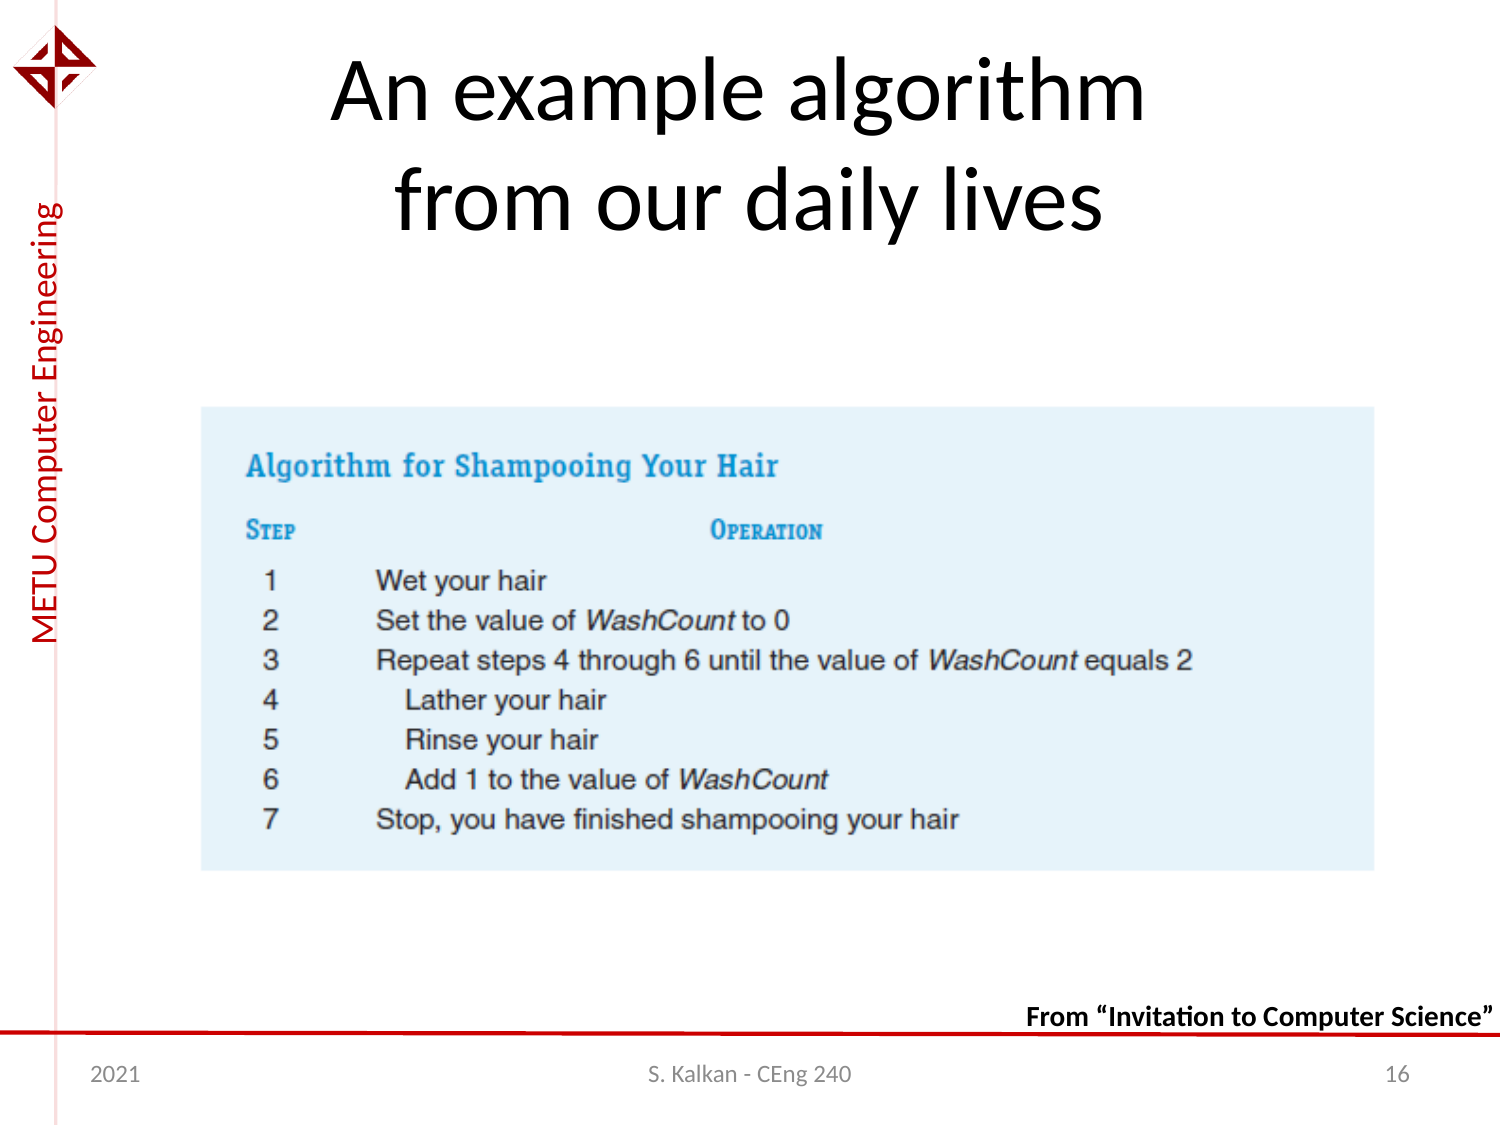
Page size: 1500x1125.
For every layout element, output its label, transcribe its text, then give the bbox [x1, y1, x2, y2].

title An example algorithm from our daily lives [75, 45, 1425, 233]
text_box From “Invitation to Computer Science” [1011, 990, 1500, 1040]
picture [194, 394, 1386, 873]
footer S. Kalkan - CEng 240 [512, 1042, 988, 1103]
slide_number 2021 [75, 1042, 425, 1103]
slide_number 16 [1074, 1042, 1425, 1103]
picture [12, 24, 54, 109]
picture [58, 24, 97, 109]
